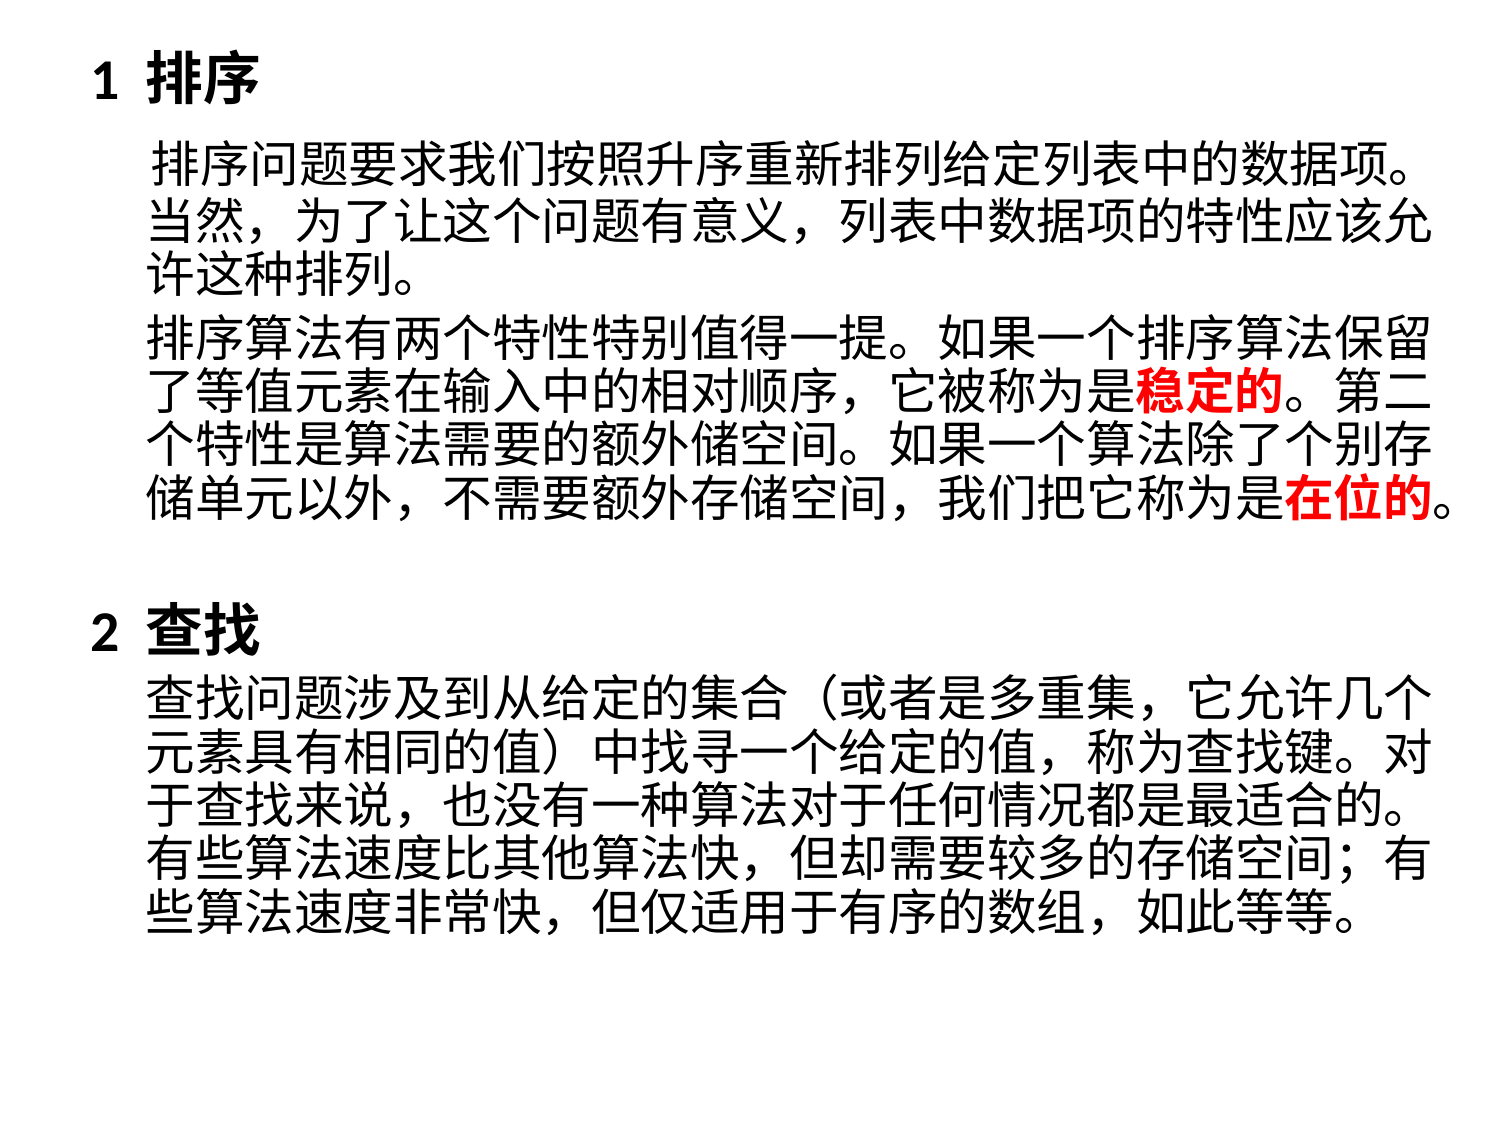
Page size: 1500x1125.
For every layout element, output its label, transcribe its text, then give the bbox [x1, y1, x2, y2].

list 1 排序 排序问题要求我们按照升序重新排列给定列表中的数据项。当然，为了让这个问题有意义，列表中数据项的特性应该允许这种排列。 排序算法有两个特性特别值得一提。如果一个排序算法保留了等值元素在输入中的相对顺序，它被称为是稳定的。第二个特性是算法需要的额外储空间。如果一个算法除了个别存储单元以外，不需要额外存储空间，我们把它称为是在位的。 2 查找 查找问题涉及到从给定的集合（或者是多重集，它允许几个元素具有相同的值）中找寻一个给定的值，称为查找键。对于查找来说，也没有一种算法对于任何情况都是最适合的。有些算法速度比其他算法快，但却需要较多的存储空间；有些算法速度非常快，但仅适用于有序的数组，如此等等。 [75, 42, 1459, 1059]
